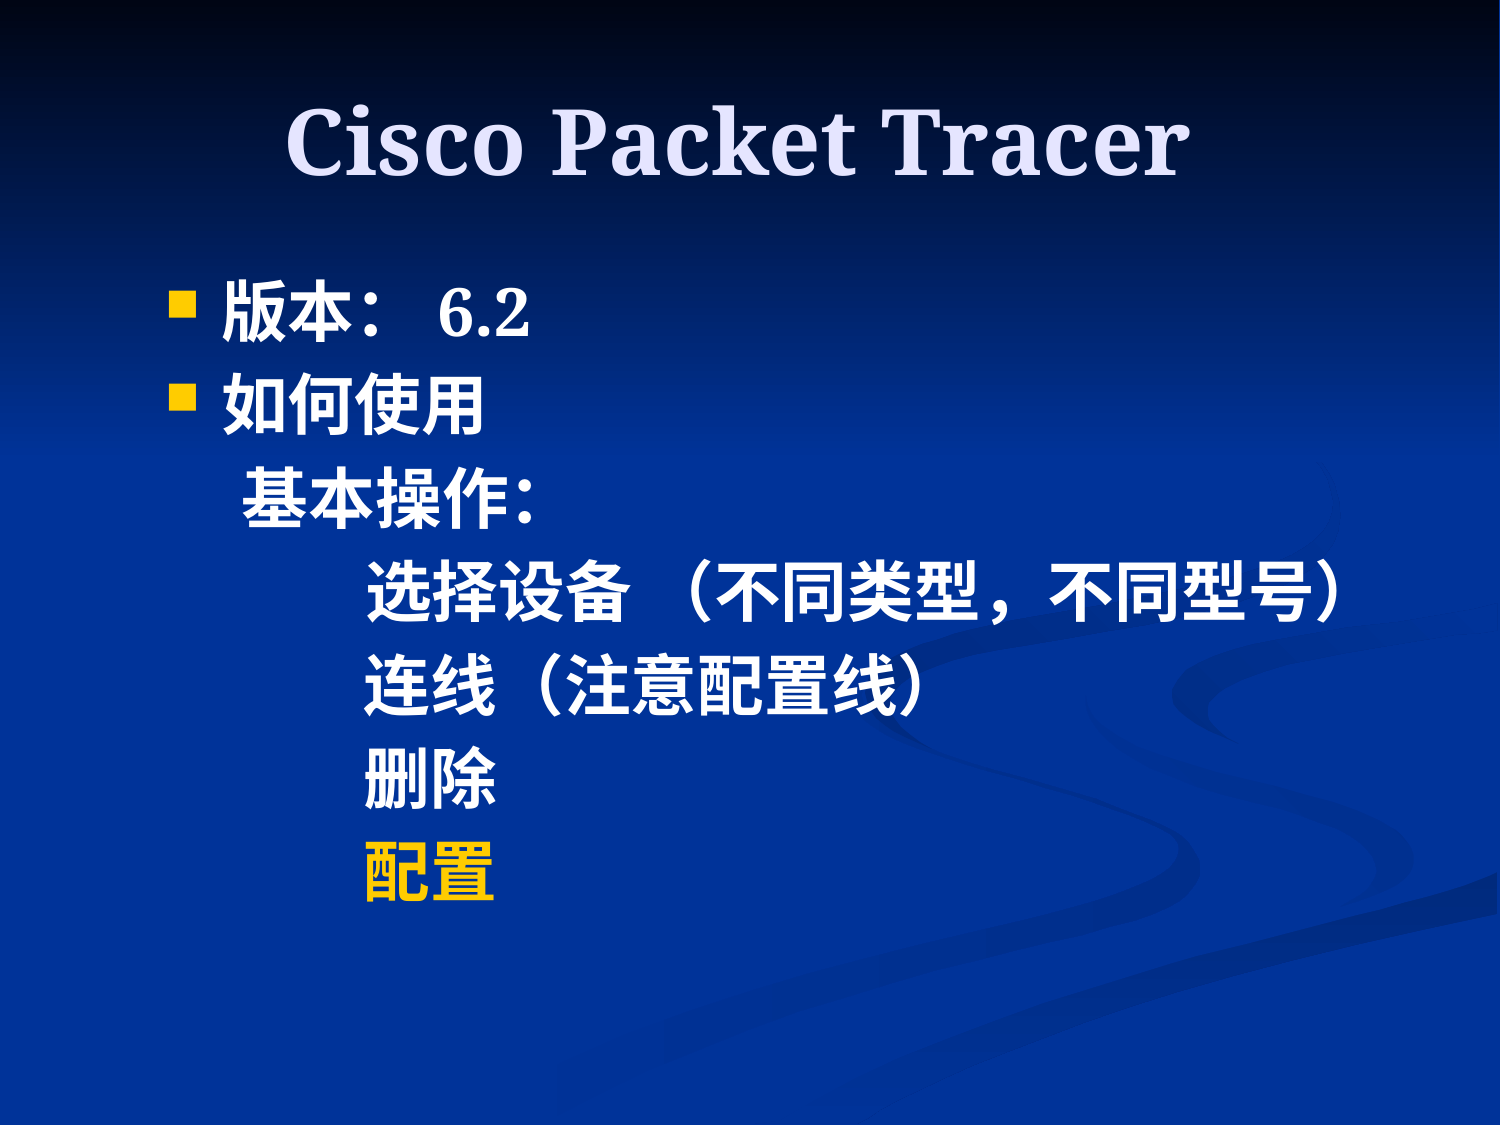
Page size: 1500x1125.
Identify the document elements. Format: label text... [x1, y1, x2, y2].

title Cisco Packet Tracer [74, 44, 1426, 233]
list 版本：6.2 如何使用 基本操作： 选择设备 （不同类型，不同型号） 连线（注意配置线） 删除 配置 [149, 262, 1500, 1006]
